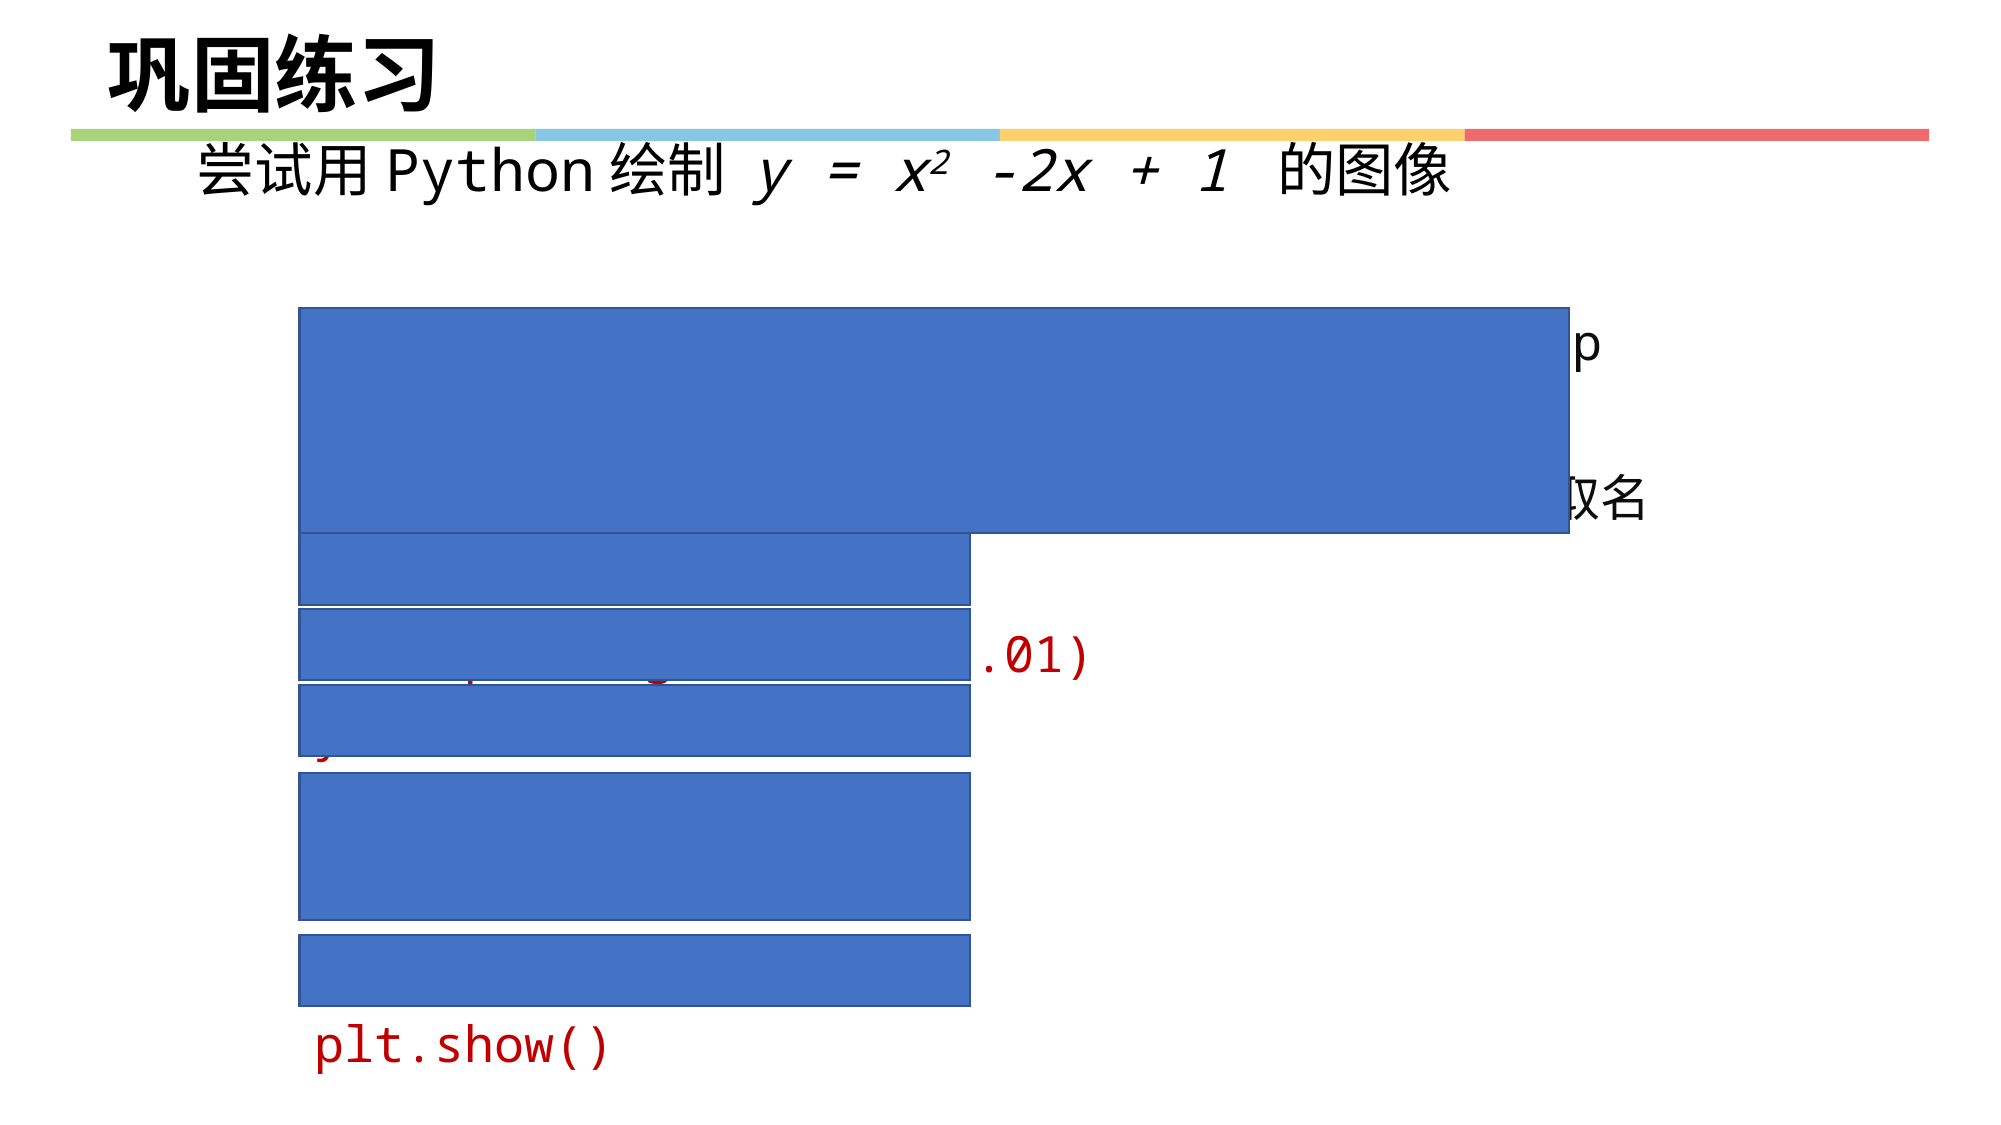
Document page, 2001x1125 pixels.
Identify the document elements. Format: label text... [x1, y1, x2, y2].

text_box [298, 608, 971, 681]
text_box [298, 684, 971, 757]
text_box [298, 307, 1570, 534]
text_box 巩固练习 尝试用Python绘制 y = x2 -2x + 1 的图像 [107, 21, 1488, 204]
text_box [298, 934, 971, 1007]
text_box [298, 772, 971, 921]
text_box [298, 532, 971, 606]
text_box import numpy as np #加载numpy模块并取名为np import matplotlib.pyplot as plt #加载matplotlib.pyplot并取名为plt x = np.arange(-10,12,0.01) y = x ** 2 - 2 * x + 1 plt.plot(x,y) plt.xlabel('X') plt.ylabel('Y') plt.show() [299, 285, 1702, 1080]
